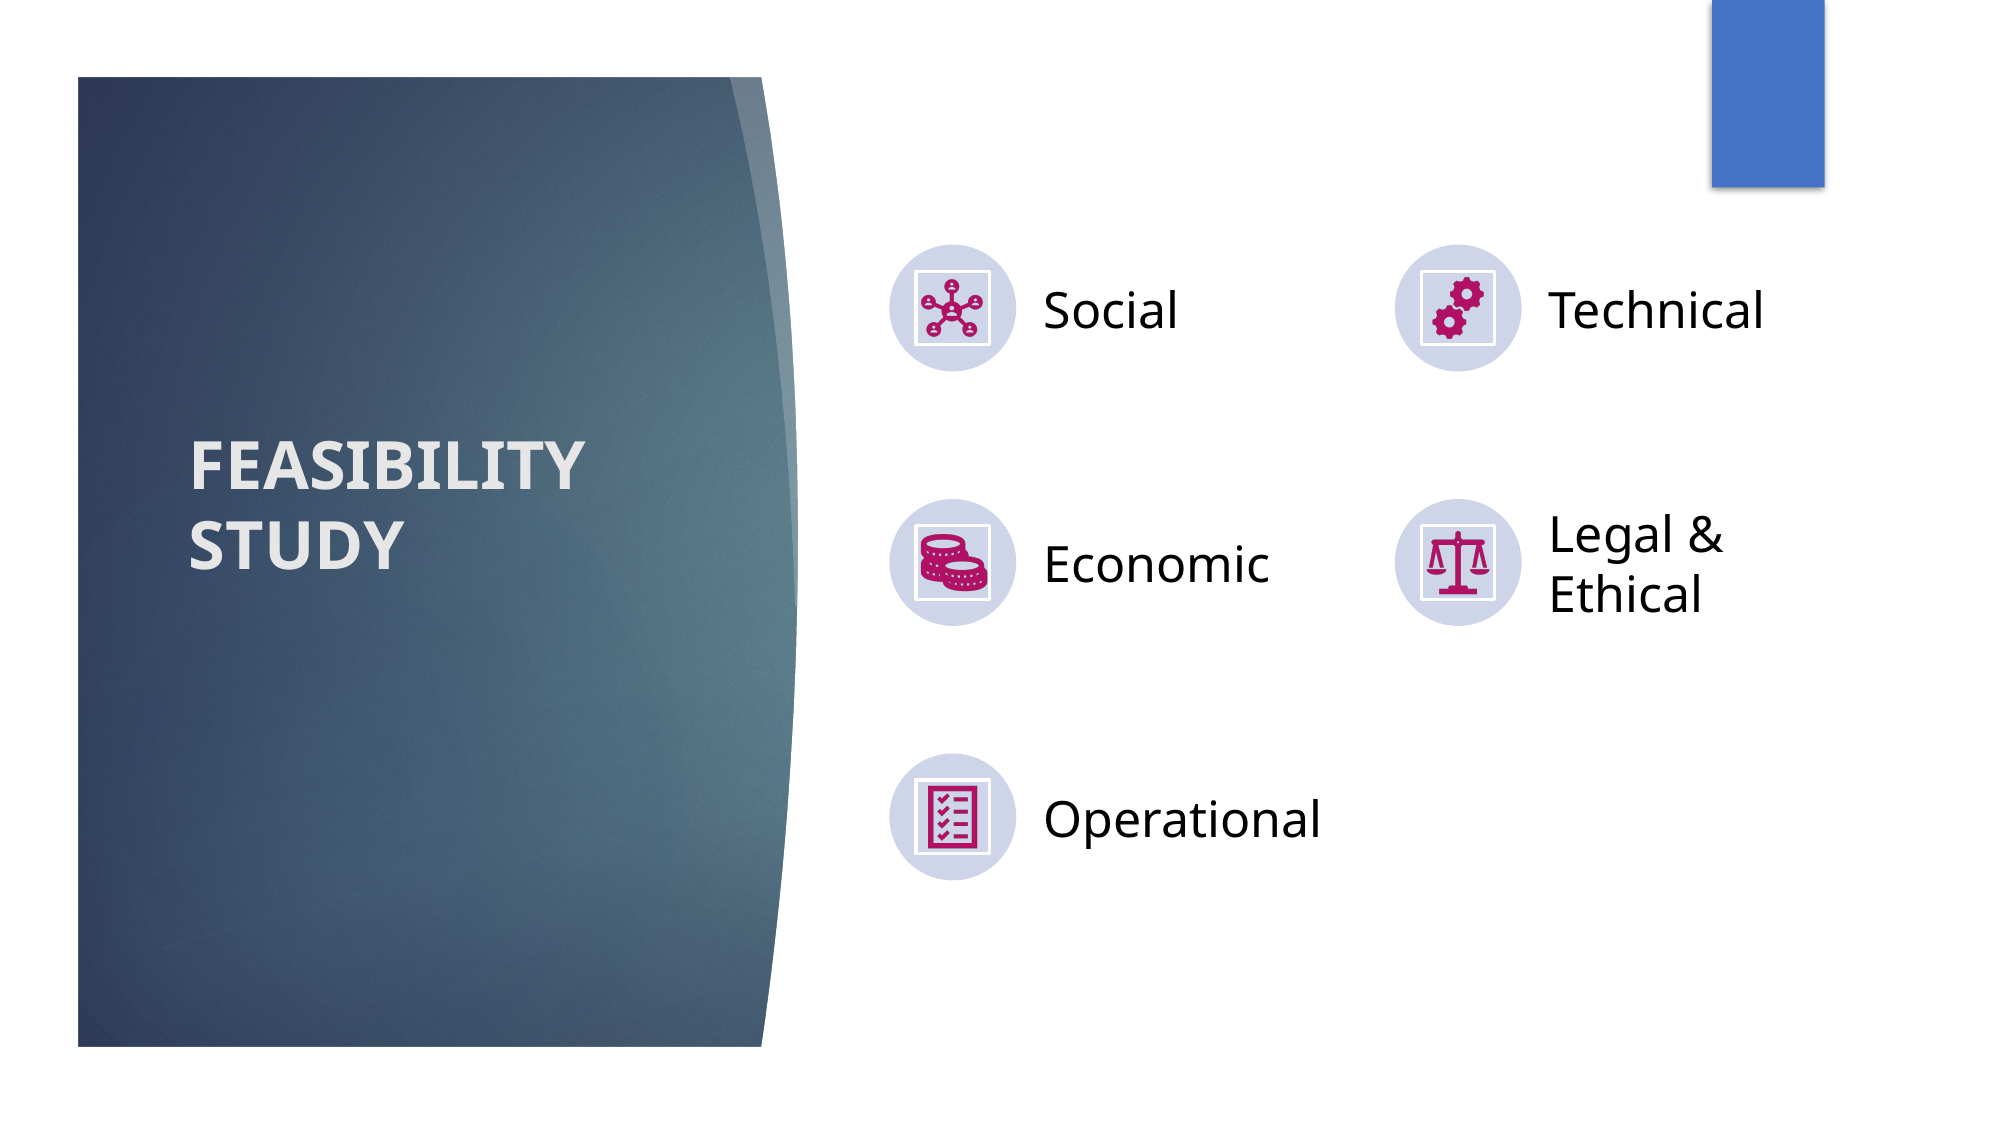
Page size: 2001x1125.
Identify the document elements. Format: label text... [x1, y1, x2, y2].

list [874, 187, 1863, 938]
title FEASIBILITY STUDY [173, 328, 633, 591]
